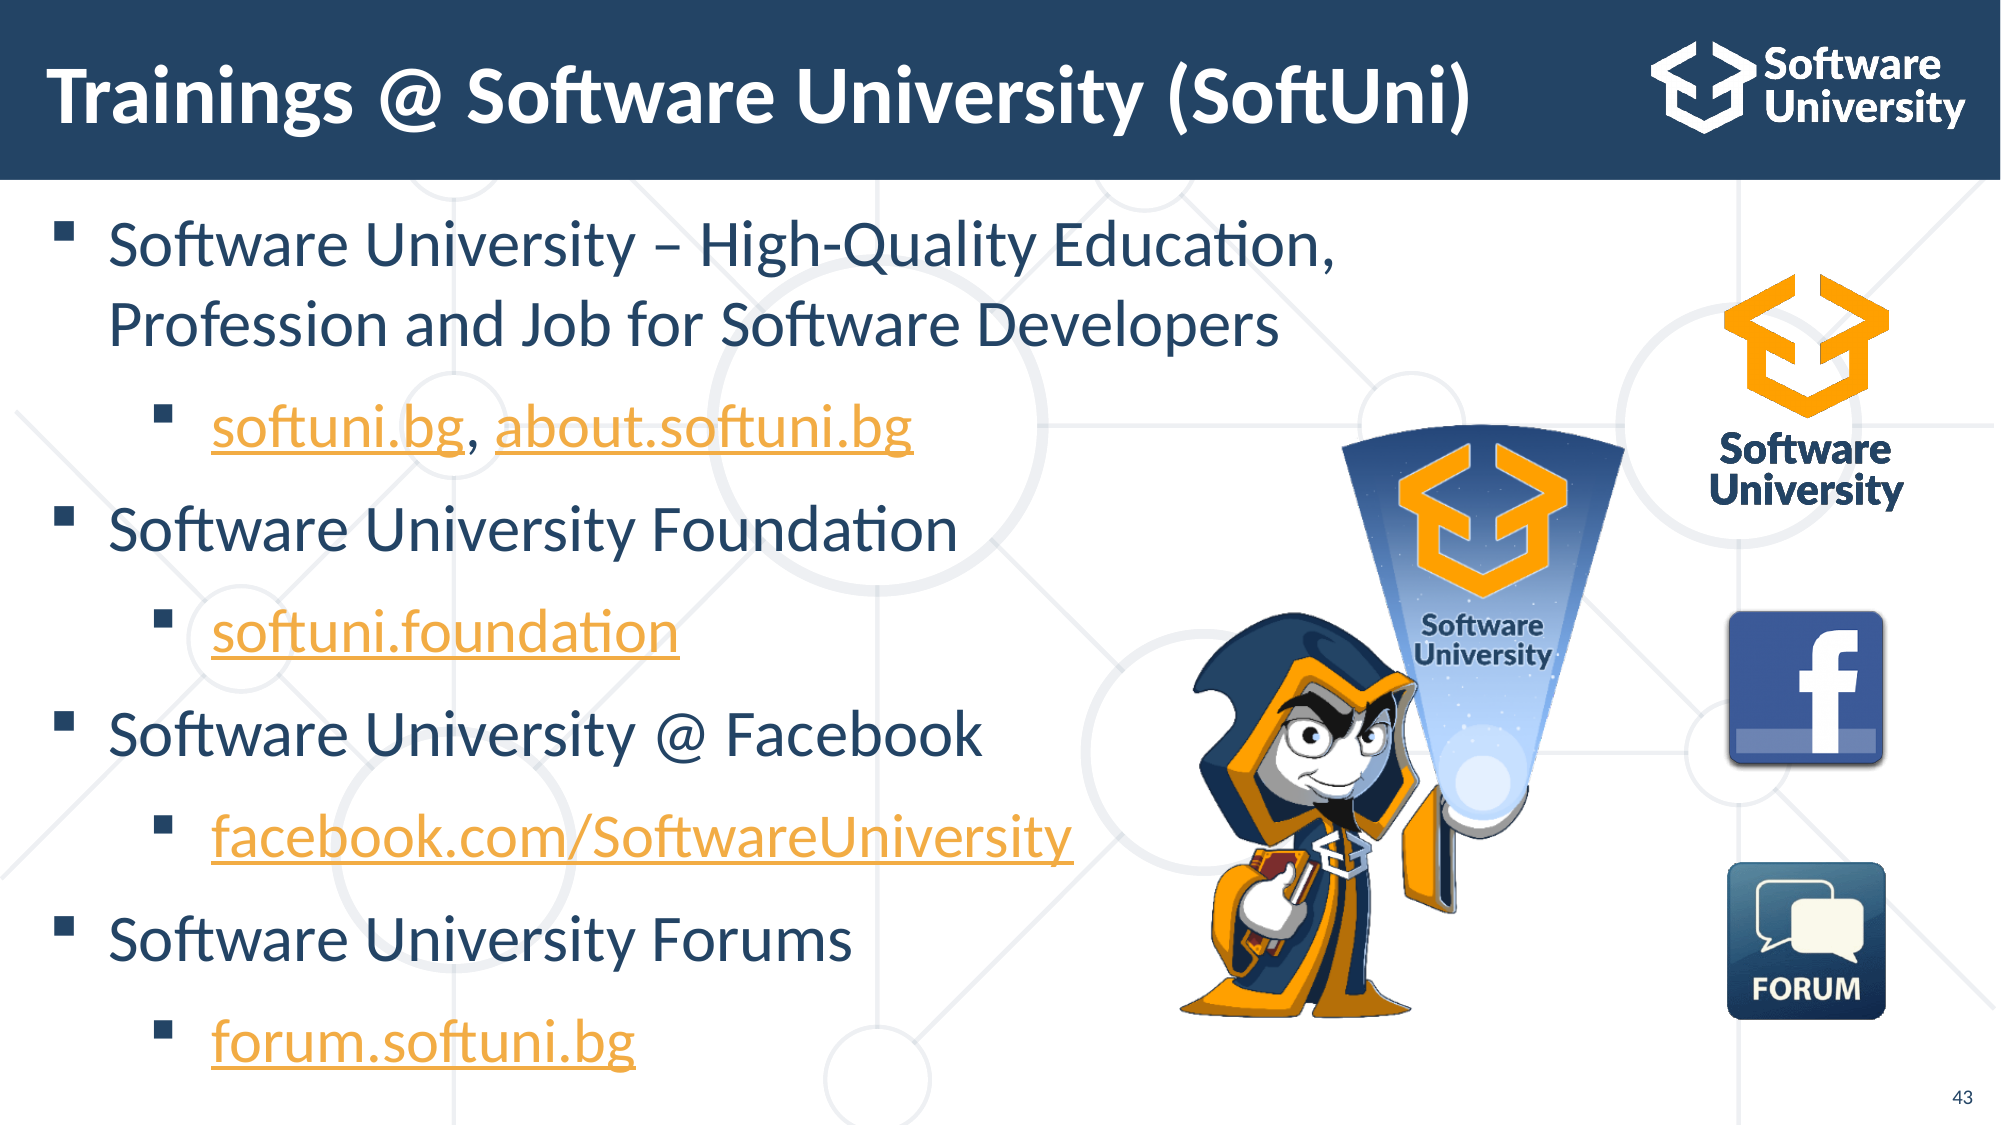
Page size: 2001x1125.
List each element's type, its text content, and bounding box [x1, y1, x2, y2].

picture [1651, 41, 1966, 134]
list Software University – High-Quality Education, Profession and Job for Software Developers softuni.bg, about.softuni.bg Software University Foundation softuni.foundation Software University @ Facebook facebook.com/SoftwareUniversity Software University Forums forum.softuni.bg [31, 193, 1458, 1094]
title Trainings @ Software University (SoftUni) [28, 17, 1627, 163]
picture [1723, 605, 1889, 773]
picture [1726, 861, 1886, 1020]
picture [1708, 274, 1904, 517]
slide_number 43 [1927, 1067, 1989, 1117]
picture [1458, 423, 1627, 1020]
